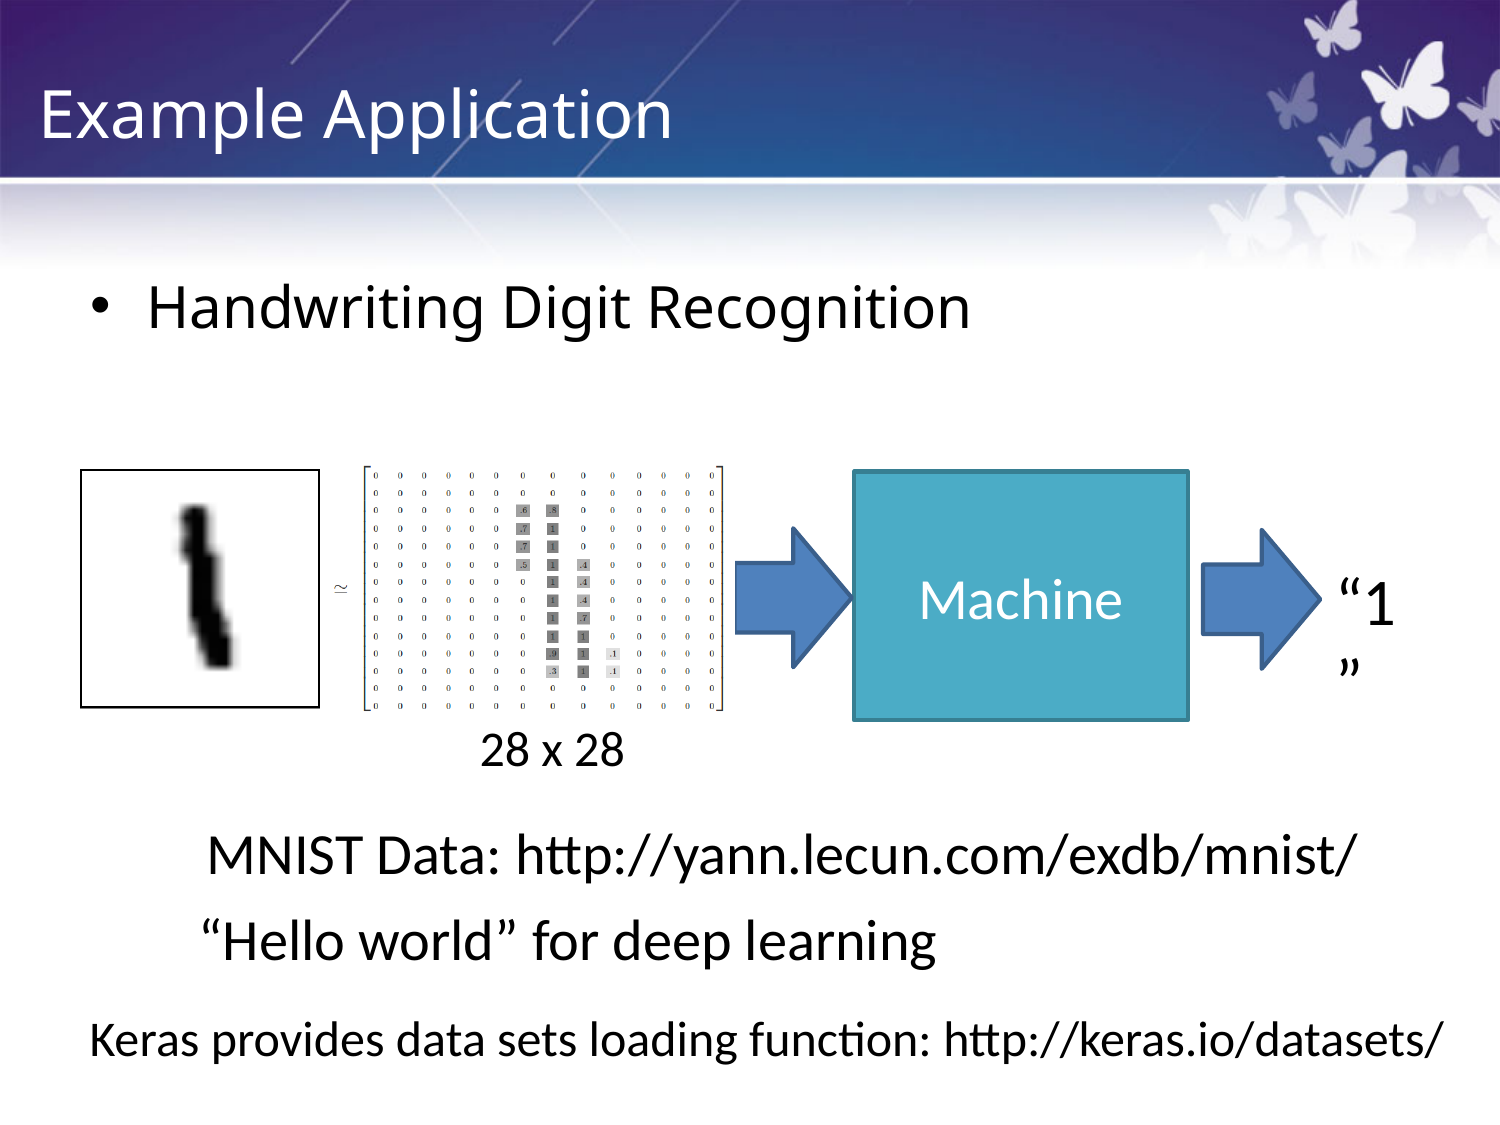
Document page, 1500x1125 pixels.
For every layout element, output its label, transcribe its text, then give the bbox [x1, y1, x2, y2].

text_box Machine [852, 469, 1190, 722]
picture [0, 0, 1500, 1125]
text_box “1” [1320, 551, 1439, 727]
text_box “Hello world” for deep learning [183, 894, 1308, 980]
text_box Keras provides data sets loading function: http://keras.io/datasets/ [74, 999, 1460, 1074]
text_box 28 x 28 [413, 730, 691, 785]
text_box [739, 526, 854, 670]
list Handwriting Digit Recognition [75, 262, 1425, 999]
text_box [1200, 527, 1320, 671]
text_box MNIST Data: http://yann.lecun.com/exdb/mnist/ [192, 808, 1374, 894]
title Example Application [23, 58, 1374, 166]
